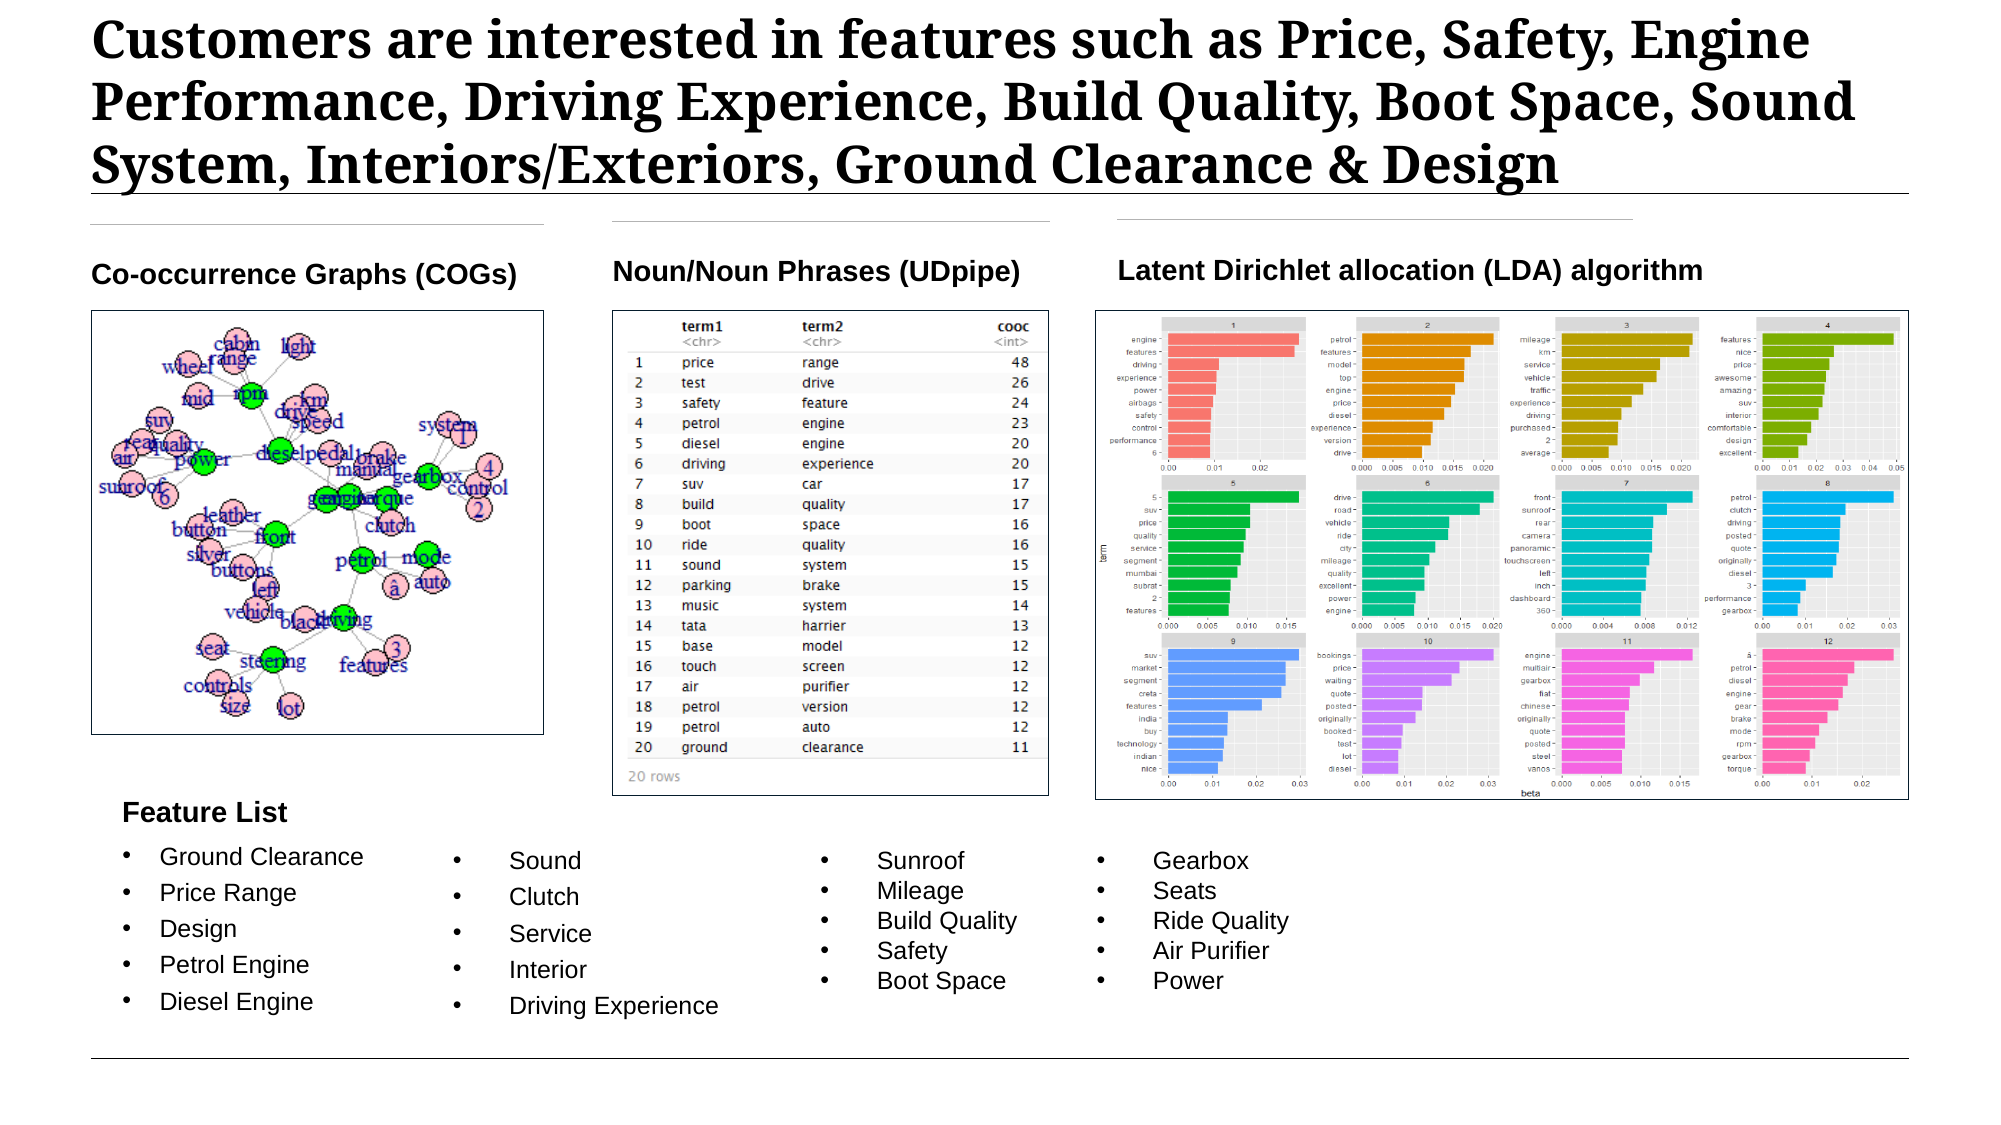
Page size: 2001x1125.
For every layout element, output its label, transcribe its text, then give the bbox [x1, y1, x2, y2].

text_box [90, 224, 545, 310]
text_box Sound Clutch Service Interior Driving Experience [437, 837, 794, 1027]
title Customers are interested in features such as Price, Safety, Engine Performance, Driving Experience, Build Quality, Boot Space, Sound System, Interiors/Exteriors, Ground Clearance & Design [91, 28, 1909, 194]
picture [1095, 310, 1910, 800]
picture [90, 310, 545, 736]
text_box Feature List Ground Clearance Price Range Design Petrol Engine Diesel Engine [122, 792, 427, 1042]
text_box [1117, 219, 1895, 310]
text_box Sunroof Mileage Build Quality Safety Boot Space [805, 837, 1070, 1002]
picture [612, 310, 1050, 796]
text_box Gearbox Seats Ride Quality Air Purifier Power [1081, 837, 1323, 1002]
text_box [612, 220, 1050, 310]
